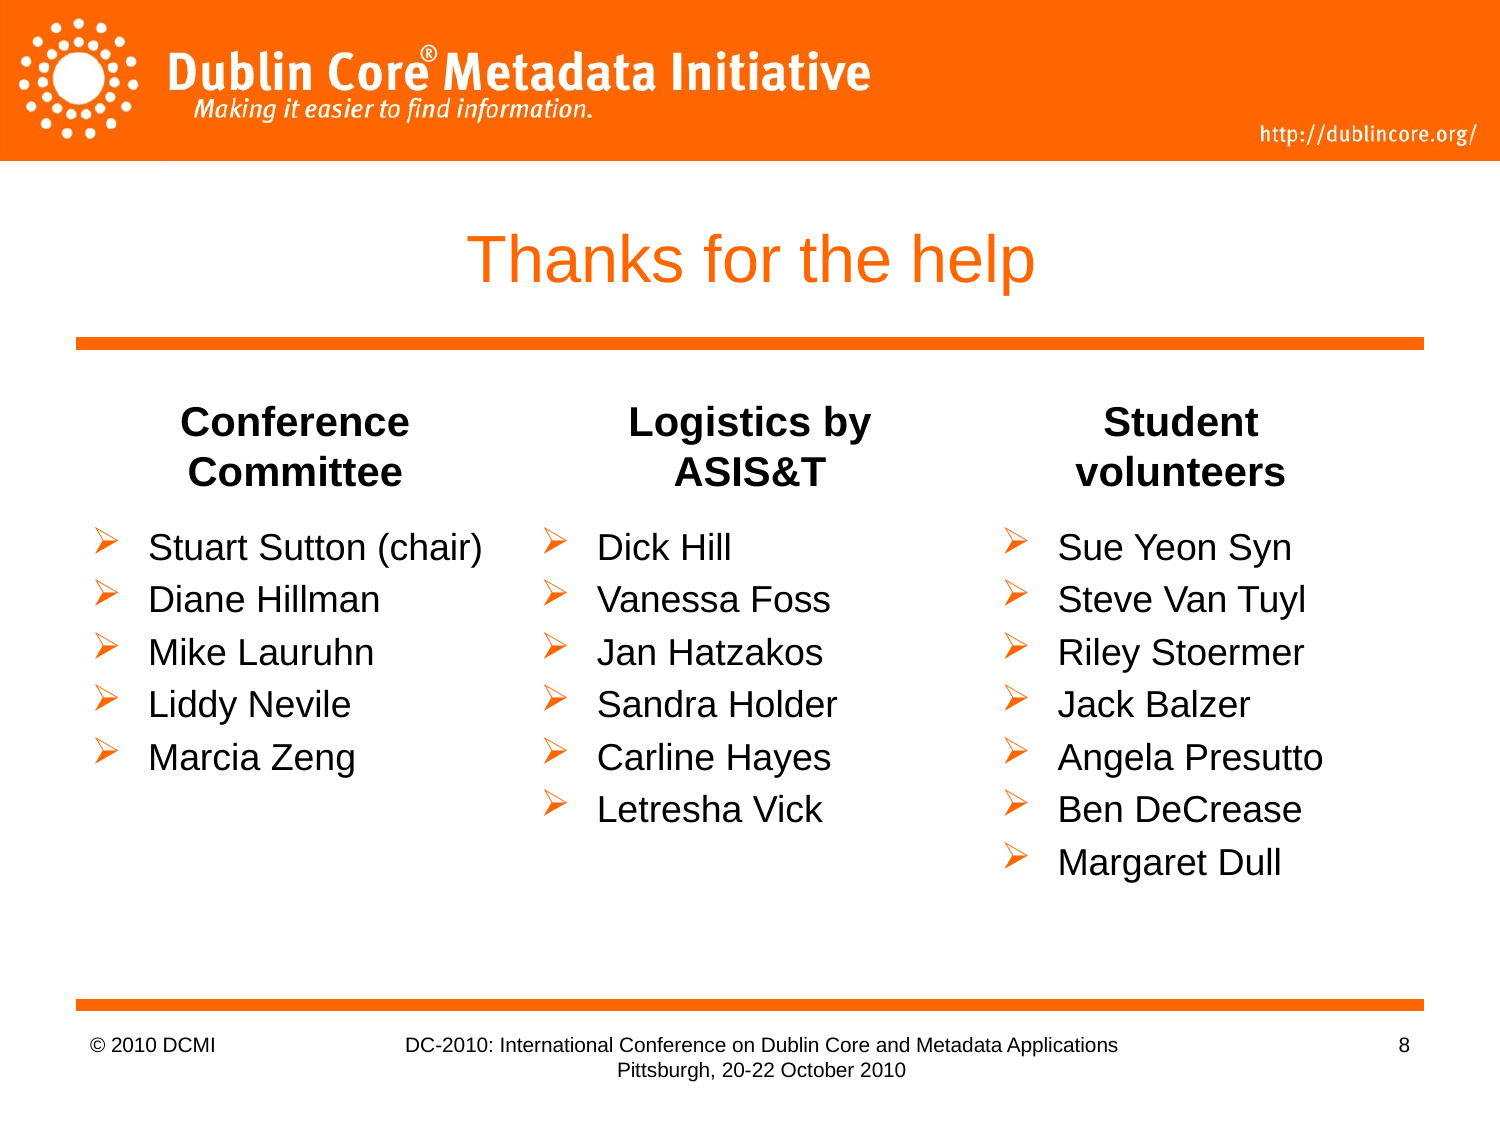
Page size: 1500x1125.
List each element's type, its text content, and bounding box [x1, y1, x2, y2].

list Sue Yeon Syn Steve Van Tuyl Riley Stoermer Jack Balzer Angela Presutto Ben DeCrease Margaret Dull [985, 515, 1426, 988]
list Dick Hill Vanessa Foss Jan Hatzakos Sandra Holder Carline Hayes Letresha Vick [525, 515, 975, 988]
picture [0, 0, 1500, 161]
list Conference Committee [76, 396, 515, 503]
slide_number © 2010 DCMI [74, 1024, 361, 1103]
picture [76, 337, 1424, 350]
list Stuart Sutton (chair) Diane Hillman Mike Lauruhn Liddy Nevile Marcia Zeng [76, 515, 516, 988]
footer DC-2010: International Conference on Dublin Core and Metadata Applications Pittsburgh, 20-22 October 2010 [371, 1024, 1152, 1103]
list Logistics by ASIS&T [548, 396, 952, 503]
title Thanks for the help [76, 196, 1428, 315]
picture [76, 999, 1424, 1011]
list Student volunteers [985, 396, 1377, 503]
slide_number 8 [1163, 1024, 1426, 1103]
